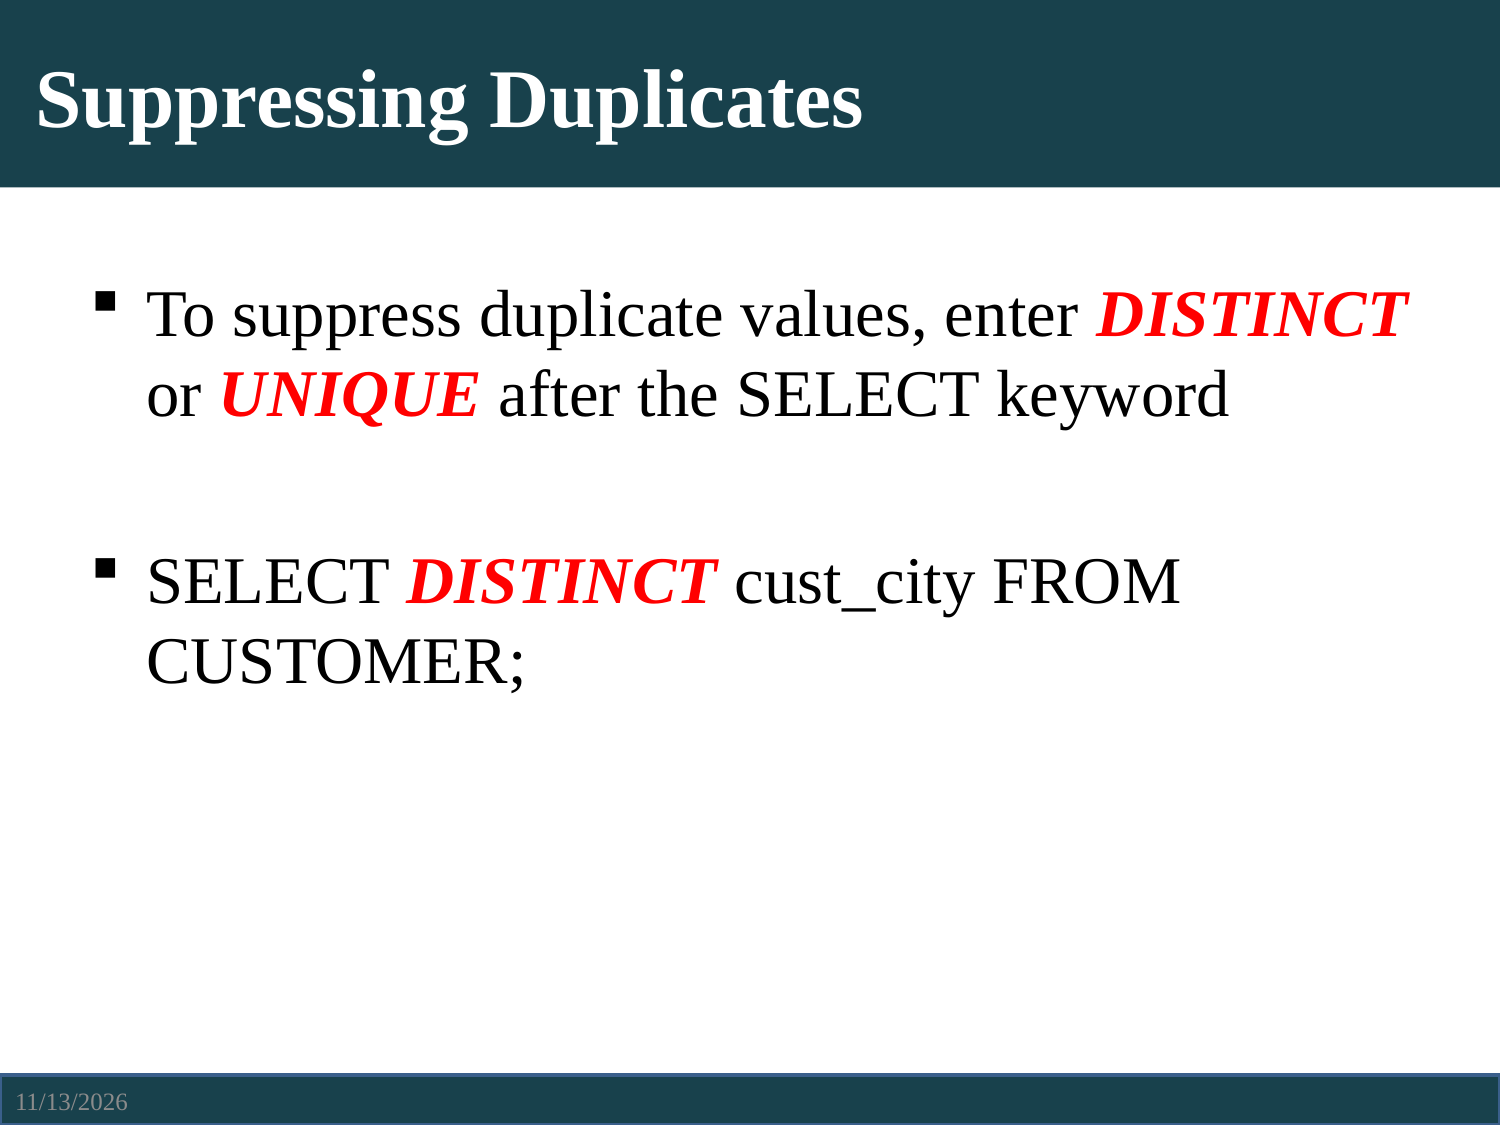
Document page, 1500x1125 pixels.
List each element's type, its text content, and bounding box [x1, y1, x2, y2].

title Suppressing Duplicates [0, 0, 1500, 188]
list To suppress duplicate values, enter DISTINCT or UNIQUE after the SELECT keyword SELECT DISTINCT cust_city FROM CUSTOMER; [75, 262, 1425, 1005]
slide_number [0, 1074, 350, 1125]
